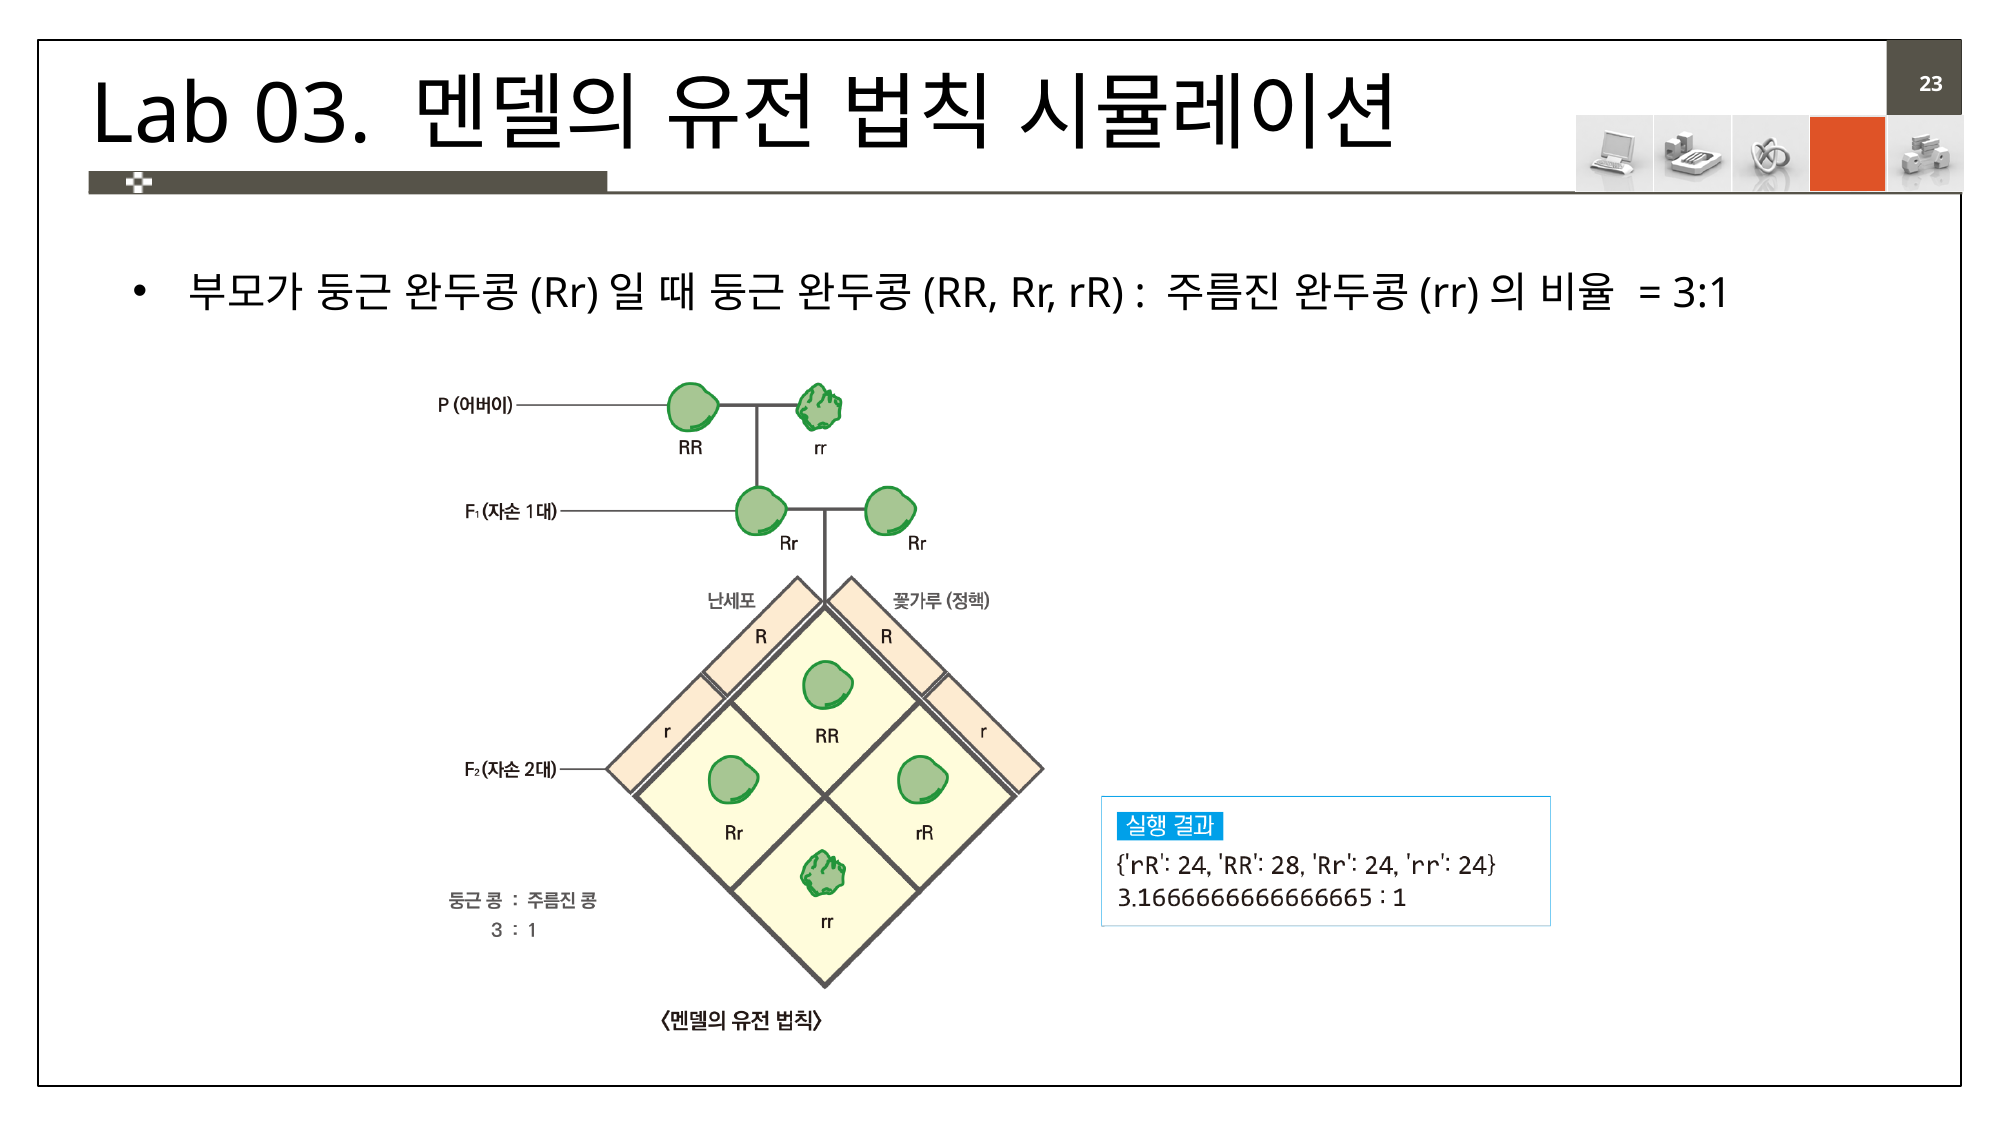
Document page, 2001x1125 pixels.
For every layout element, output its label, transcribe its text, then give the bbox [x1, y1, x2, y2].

picture [1808, 114, 1964, 192]
picture [391, 342, 1581, 1061]
text_box 부모가 둥근 완두콩(Rr)일 때 둥근 완두콩(RR, Rr, rR) : 주름진 완두콩(rr)의 비율 = 3:1 [117, 232, 1808, 398]
title Lab 03. 멘델의 유전 법칙 시뮬레이션 [76, 62, 1808, 208]
